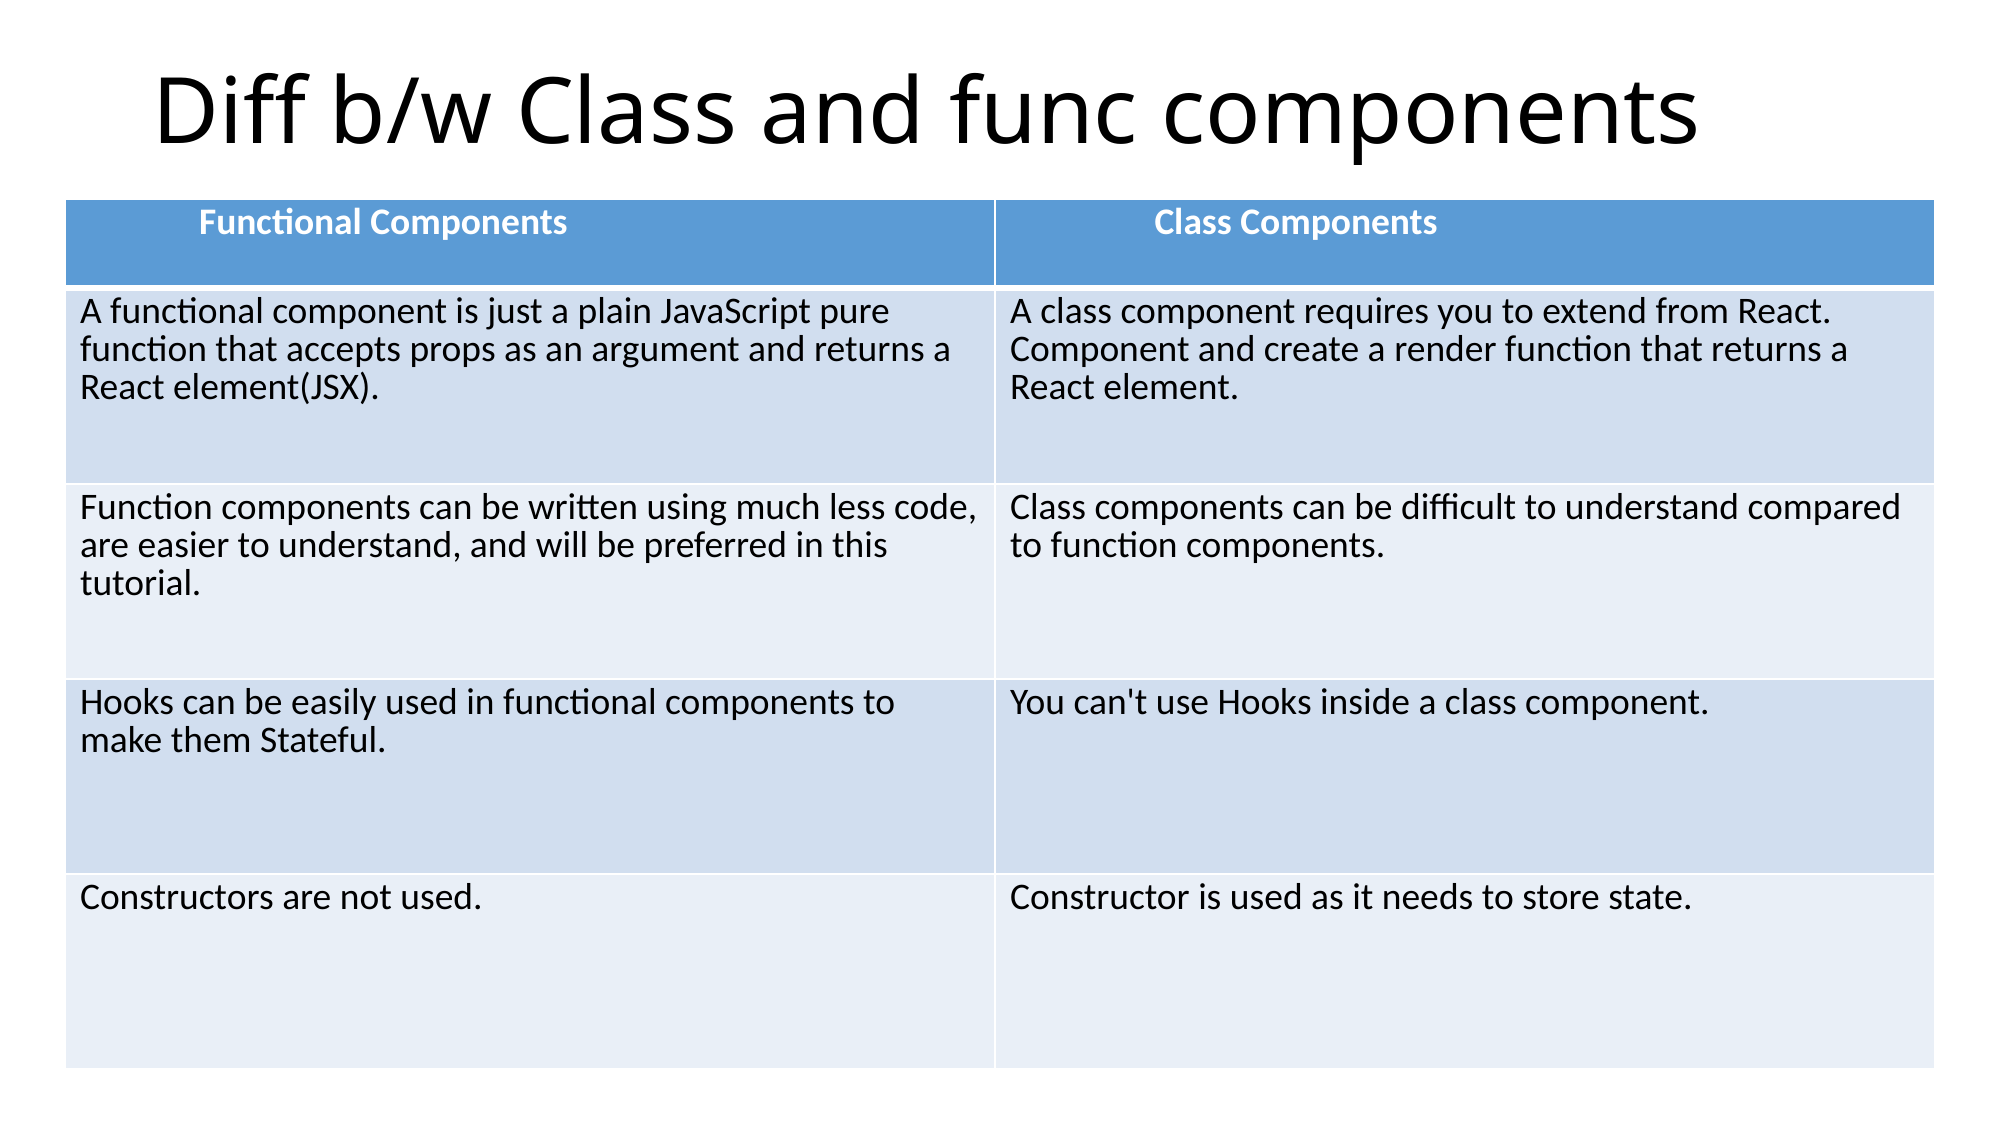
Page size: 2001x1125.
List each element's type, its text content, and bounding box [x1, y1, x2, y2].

table_cell Constructor is used as it needs to store state. [996, 875, 1934, 1068]
table_cell Function components can be written using much less code, are easier to understand, and will be preferred in this tutorial. [66, 485, 994, 678]
table_header Class Components [996, 200, 1934, 285]
table_cell Hooks can be easily used in functional components to make them Stateful. [66, 680, 994, 873]
table_cell Constructors are not used. [66, 875, 994, 1068]
table_cell A functional component is just a plain JavaScript pure function that accepts props as an argument and returns a React element(JSX). [66, 291, 994, 483]
table_cell A class component requires you to extend from React. Component and create a render function that returns a React element. [996, 291, 1934, 483]
table_cell Class components can be difficult to understand compared to function components. [996, 485, 1934, 678]
table_cell You can't use Hooks inside a class component. [996, 680, 1934, 873]
table_header Functional Components [66, 200, 994, 285]
title Diff b/w Class and func components [137, 5, 1863, 198]
